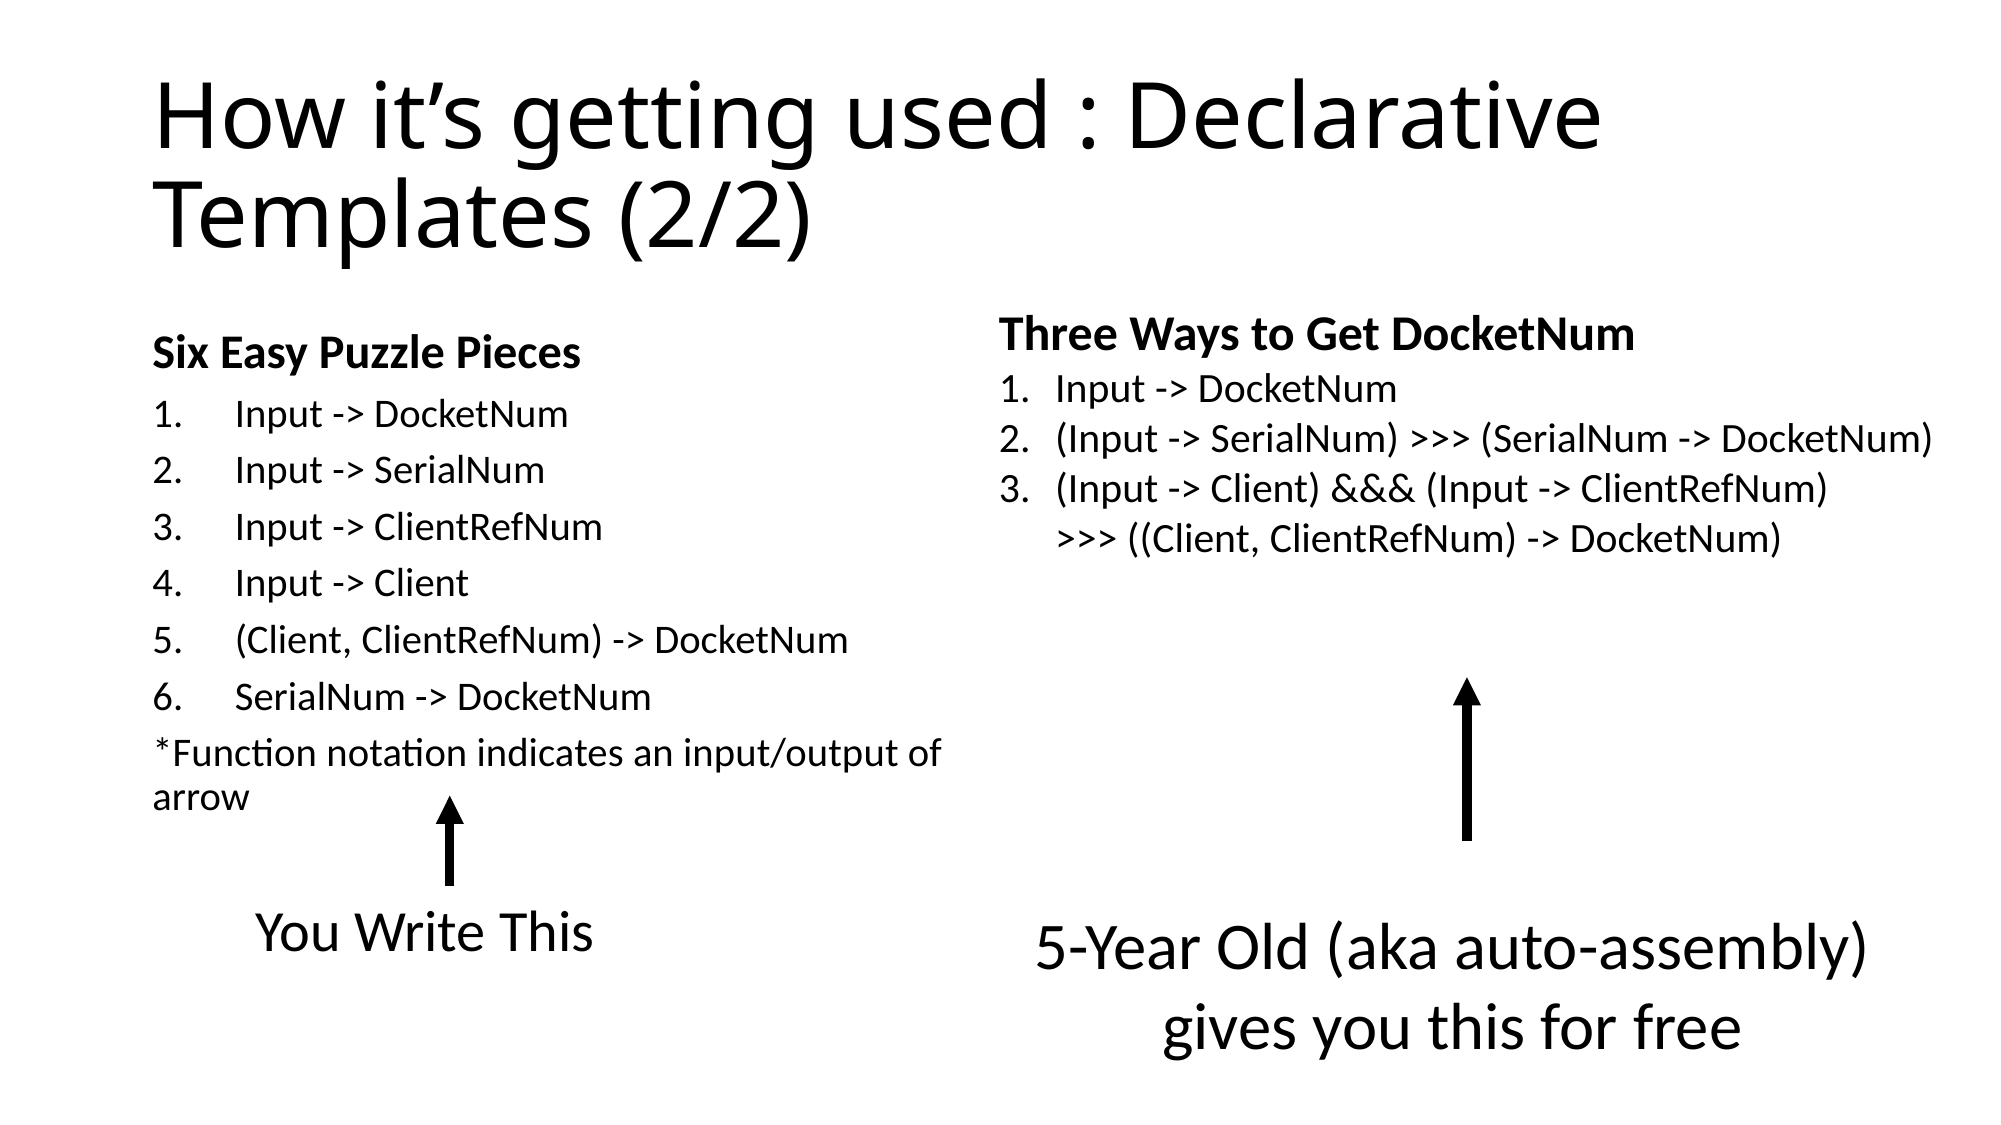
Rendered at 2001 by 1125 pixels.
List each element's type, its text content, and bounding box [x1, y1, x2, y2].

text_box Three Ways to Get DocketNum Input -> DocketNum (Input -> SerialNum) >>> (SerialNum -> DocketNum) (Input -> Client) &&& (Input -> ClientRefNum) >>> ((Client, ClientRefNum) -> DocketNum) [984, 293, 1950, 659]
title How it’s getting used : Declarative Templates (2/2) [137, 59, 1863, 278]
text_box 5-Year Old (aka auto-assembly) gives you this for free [999, 895, 1905, 1071]
text_box You Write This [241, 885, 659, 971]
list Six Easy Puzzle Pieces Input -> DocketNum Input -> SerialNum Input -> ClientRefNum Input -> Client (Client, ClientRefNum) -> DocketNum SerialNum -> DocketNum *Function notation indicates an input/output of arrow [137, 319, 1011, 831]
